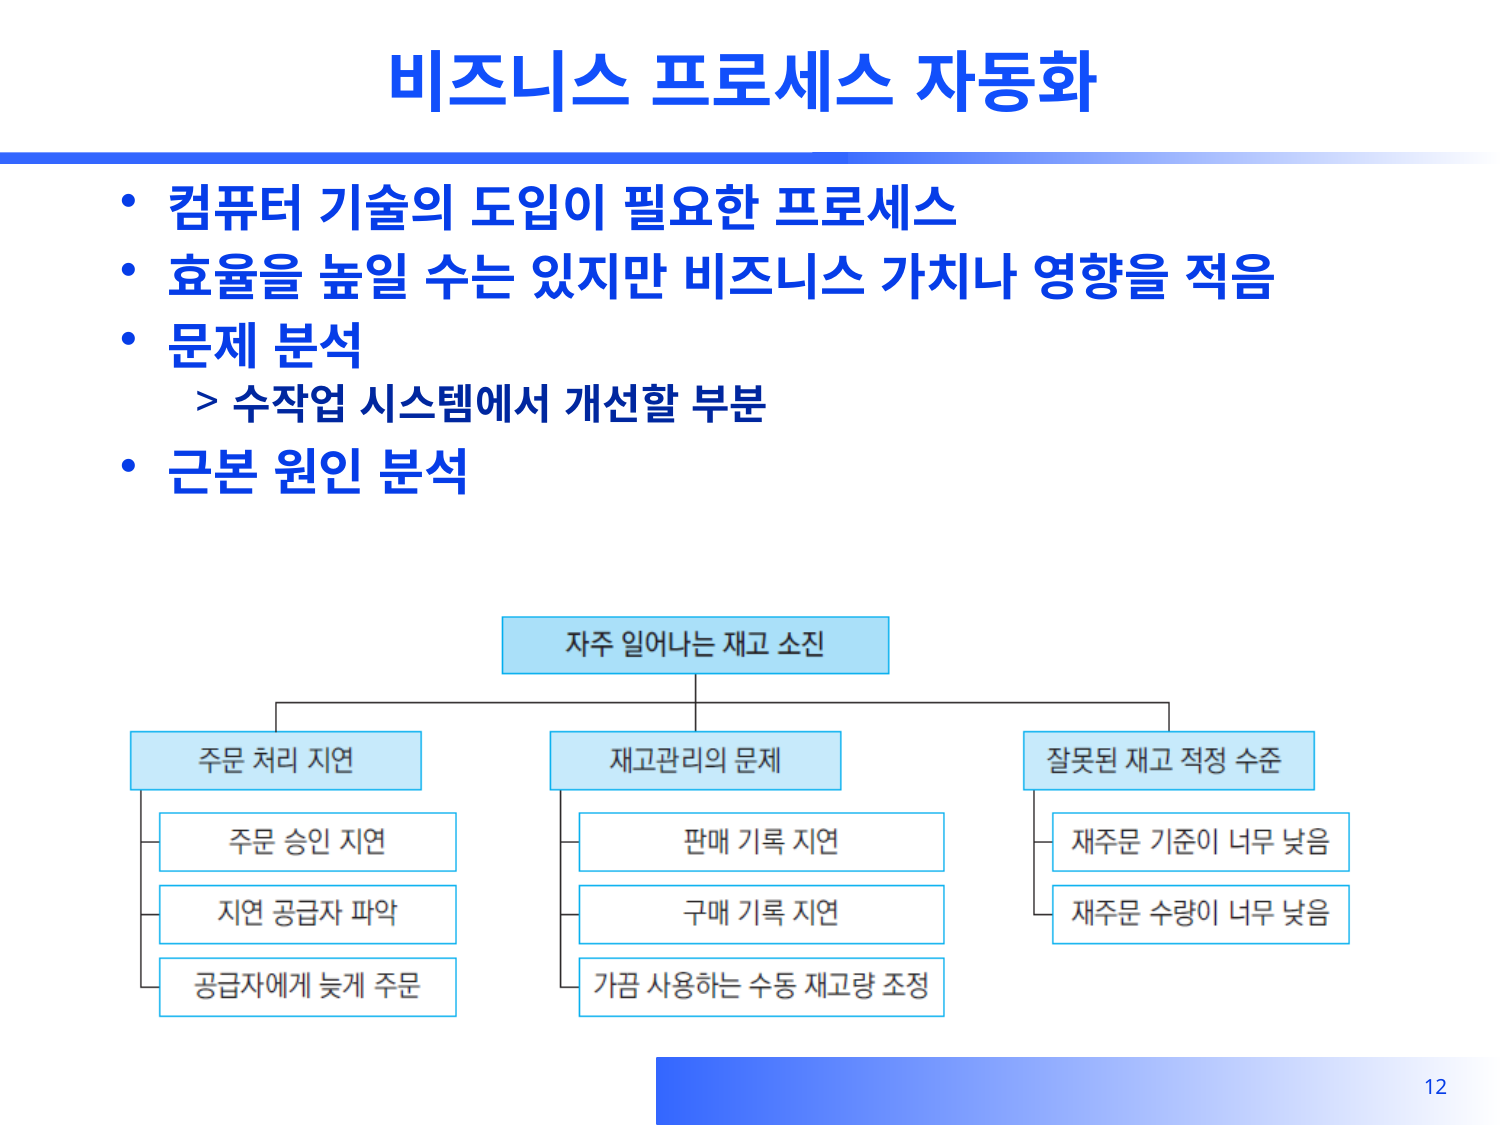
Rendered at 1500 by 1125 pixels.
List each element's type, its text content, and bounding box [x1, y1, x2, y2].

picture [106, 585, 1382, 1040]
text_box [0, 0, 1500, 75]
list 컴퓨터 기술의 도입이 필요한 프로세스 효율을 높일 수는 있지만 비즈니스 가치나 영향을 적음 문제 분석 수작업 시스템에서 개선할 부분 근본 원인 분석 [105, 175, 1388, 1050]
title 비즈니스 프로세스 자동화 [105, 75, 1381, 136]
